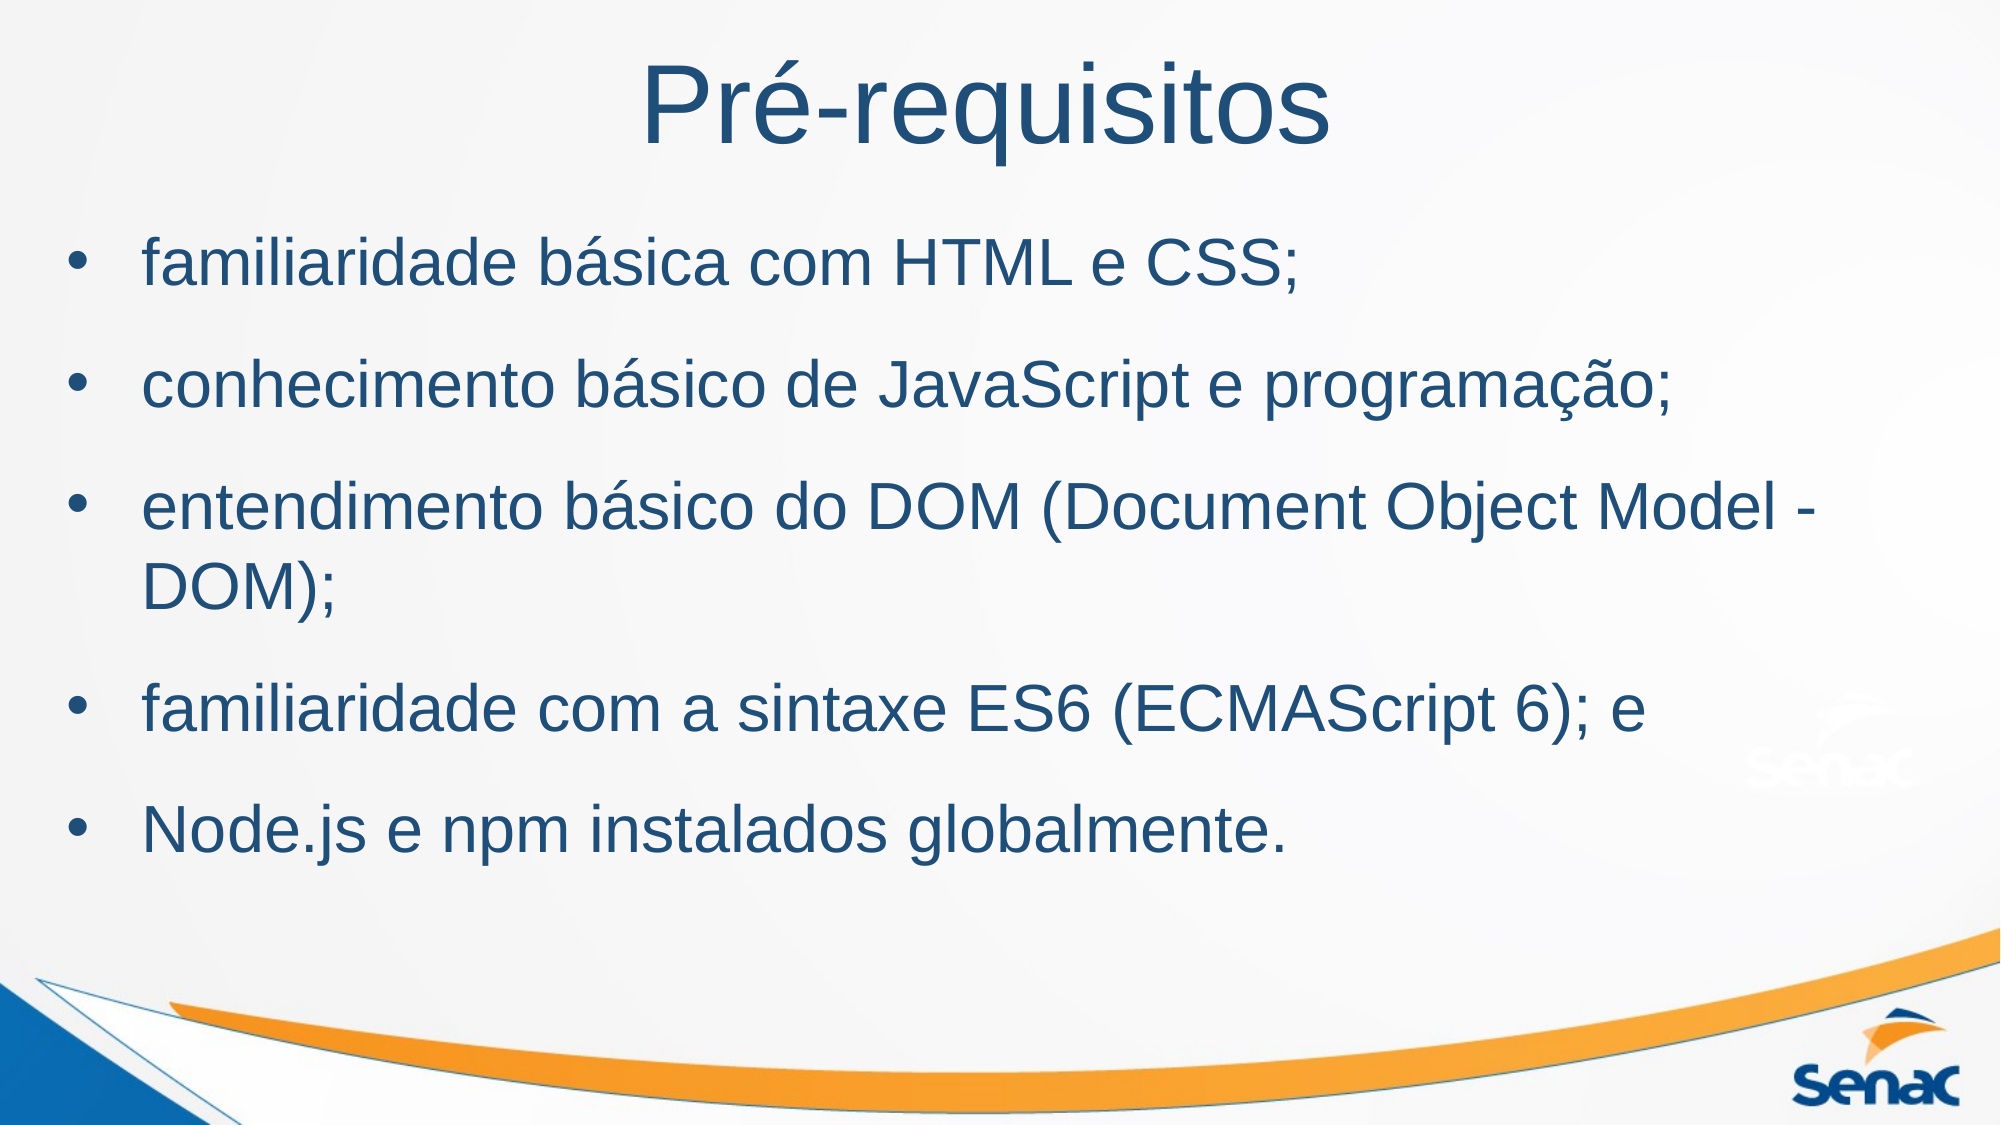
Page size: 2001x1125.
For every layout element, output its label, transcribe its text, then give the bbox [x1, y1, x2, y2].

picture [0, 0, 2001, 1125]
text_box Pré-requisitos [0, 36, 1973, 178]
text_box familiaridade básica com HTML e CSS; conhecimento básico de JavaScript e programação; entendimento básico do DOM (Document Object Model - DOM); familiaridade com a sintaxe ES6 (ECMAScript 6); e Node.js e npm instalados globalmente. [52, 211, 1972, 926]
